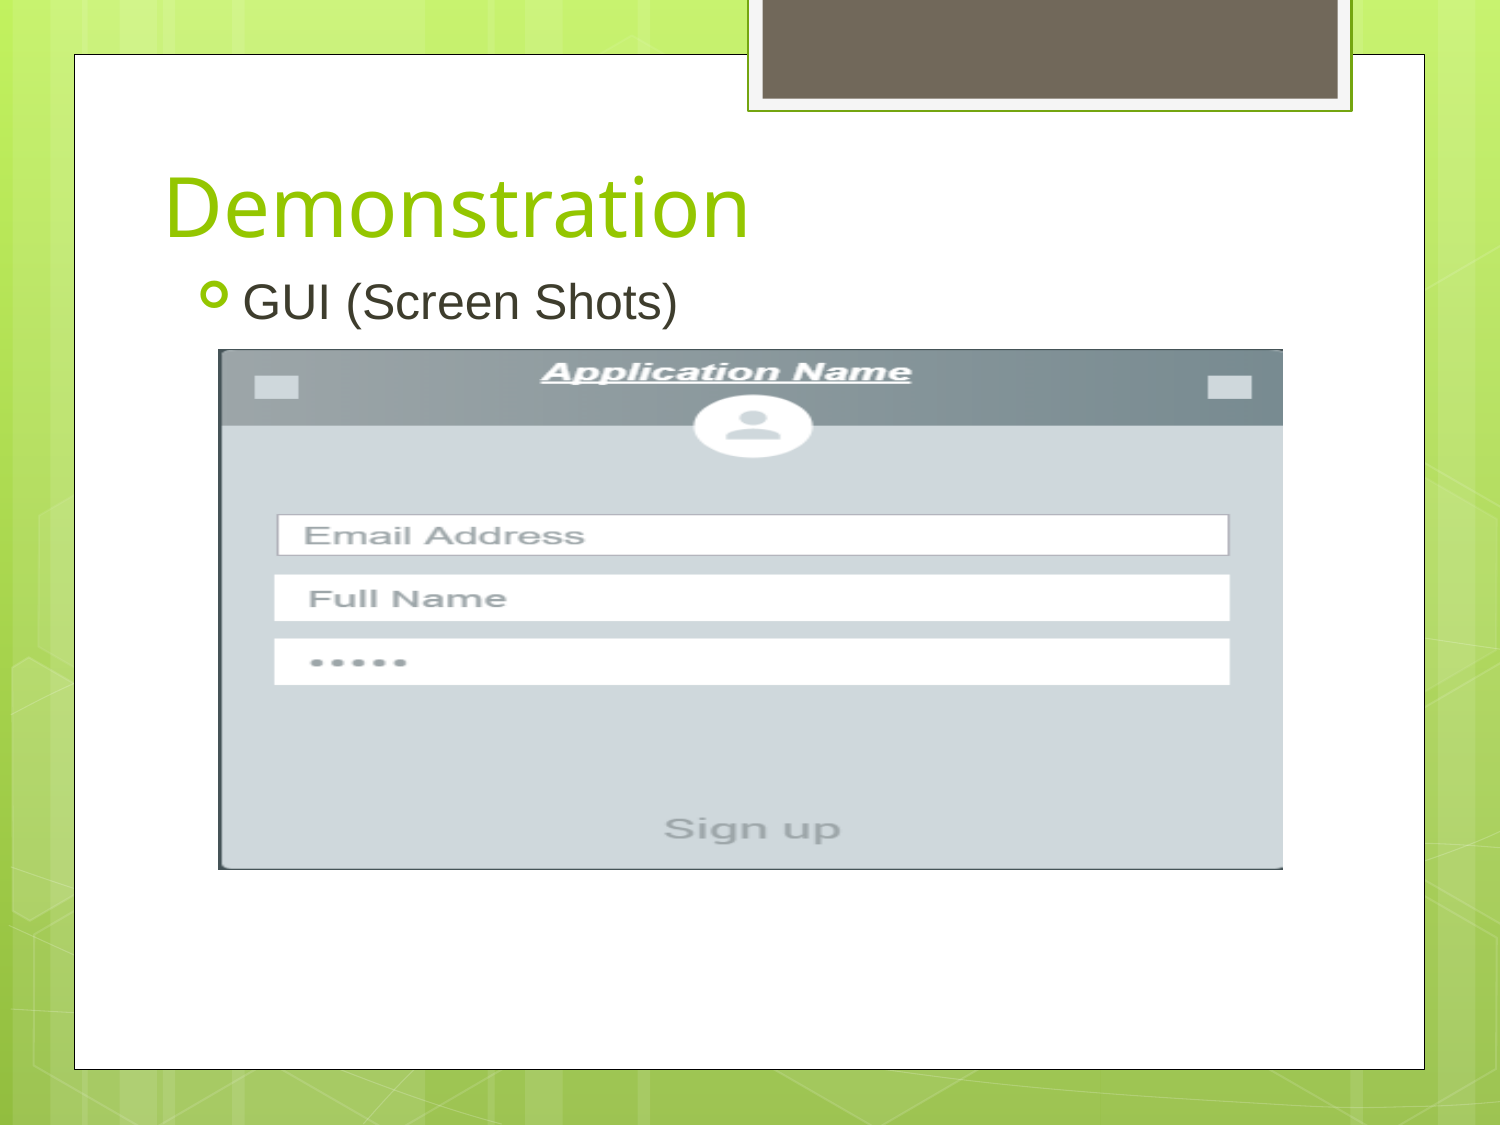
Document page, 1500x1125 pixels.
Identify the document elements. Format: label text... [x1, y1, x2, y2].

title Demonstration [147, 137, 1300, 262]
list GUI (Screen Shots) [171, 261, 1283, 976]
picture [218, 349, 1284, 870]
